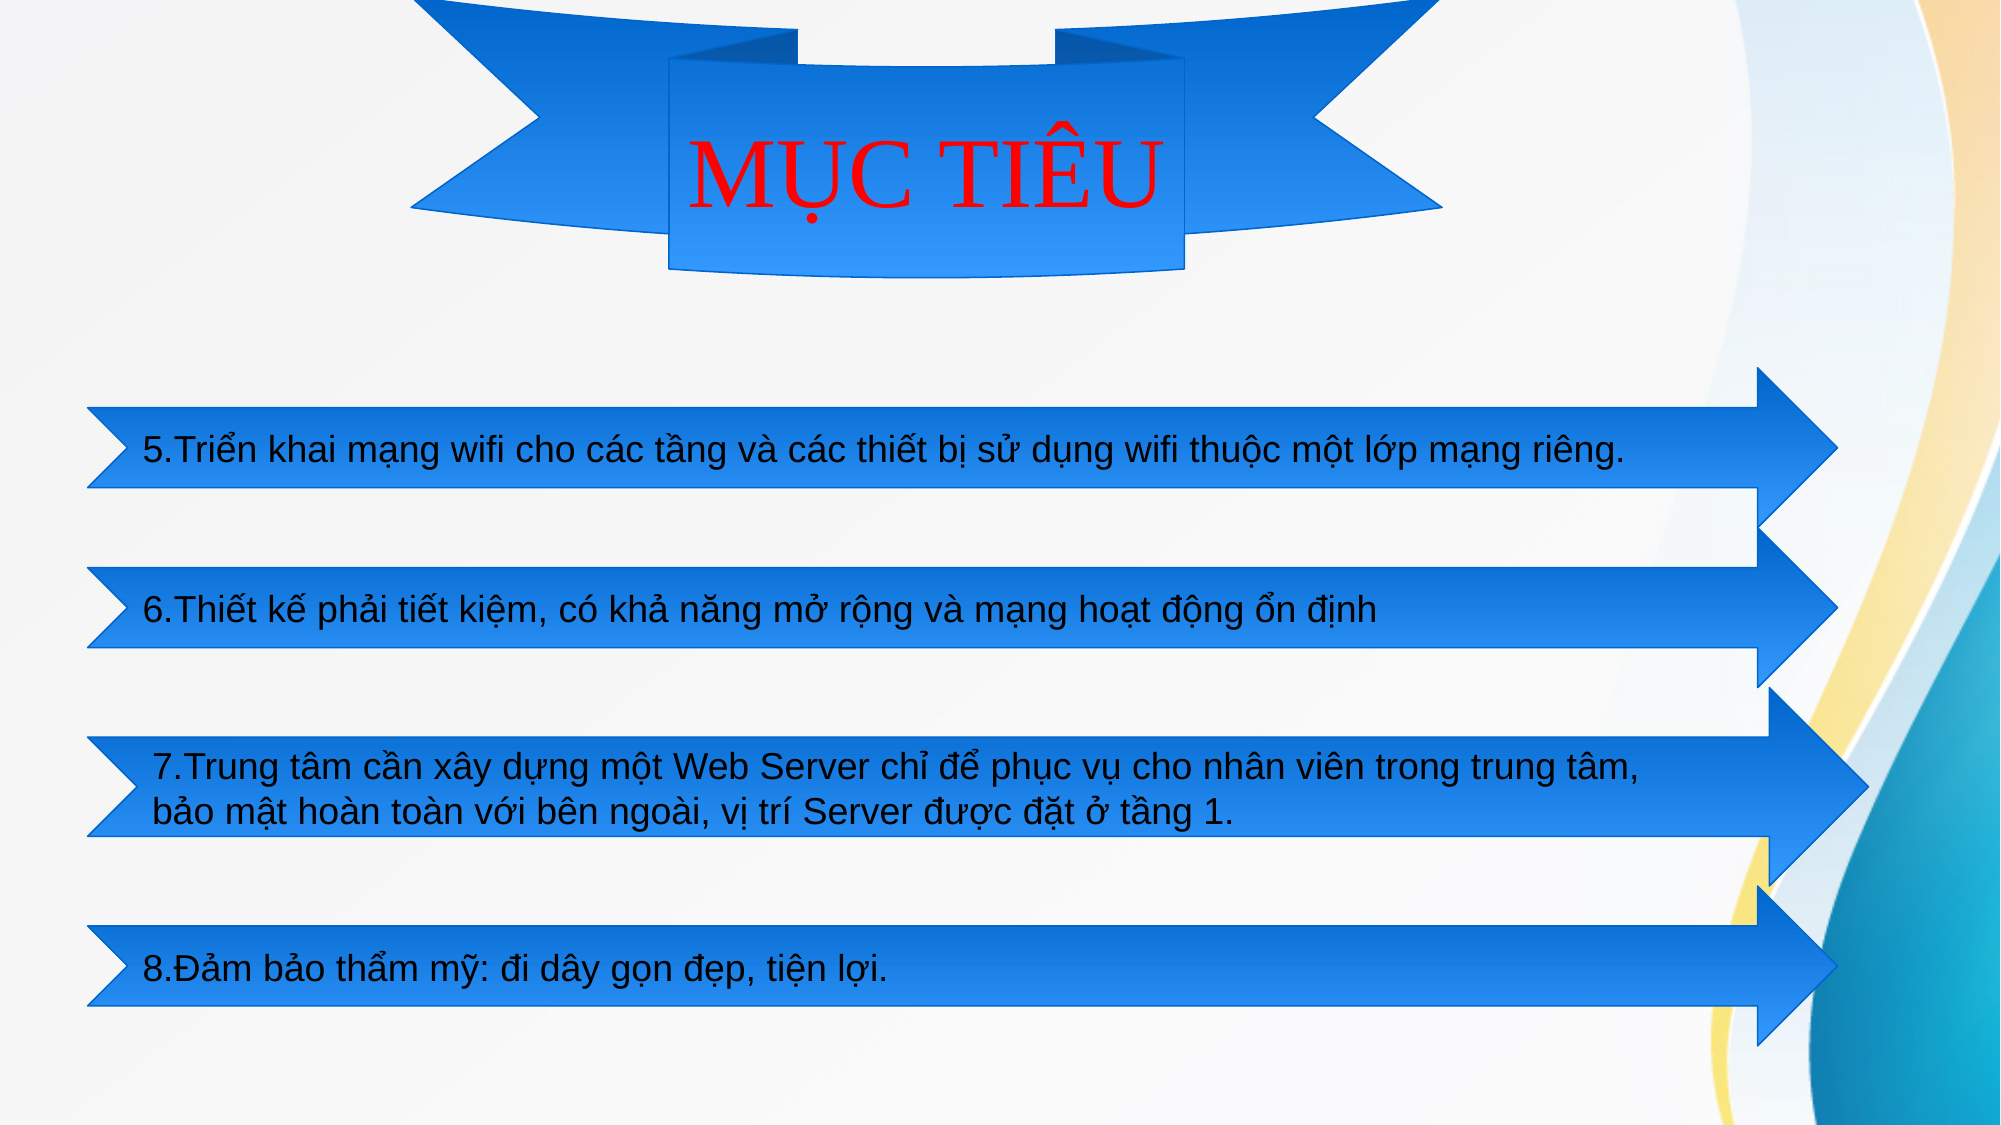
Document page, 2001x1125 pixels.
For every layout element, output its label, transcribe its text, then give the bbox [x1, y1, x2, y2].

text_box 7.Trung tâm cần xây dựng một Web Server chỉ để phục vụ cho nhân viên trong trung tâm, bảo mật hoàn toàn với bên ngoài, vị trí Server được đặt ở tầng 1. [87, 687, 1869, 886]
text_box 8.Đảm bảo thẩm mỹ: đi dây gọn đẹp, tiện lợi. [87, 886, 1838, 1046]
text_box MỤC TIÊU [411, 0, 1443, 278]
picture [444, 0, 1409, 66]
text_box 5.Triển khai mạng wifi cho các tầng và các thiết bị sử dụng wifi thuộc một lớp mạng riêng. [87, 367, 1838, 528]
picture [0, 0, 2001, 1125]
text_box 6.Thiết kế phải tiết kiệm, có khả năng mở rộng và mạng hoạt động ổn định [87, 528, 1838, 688]
